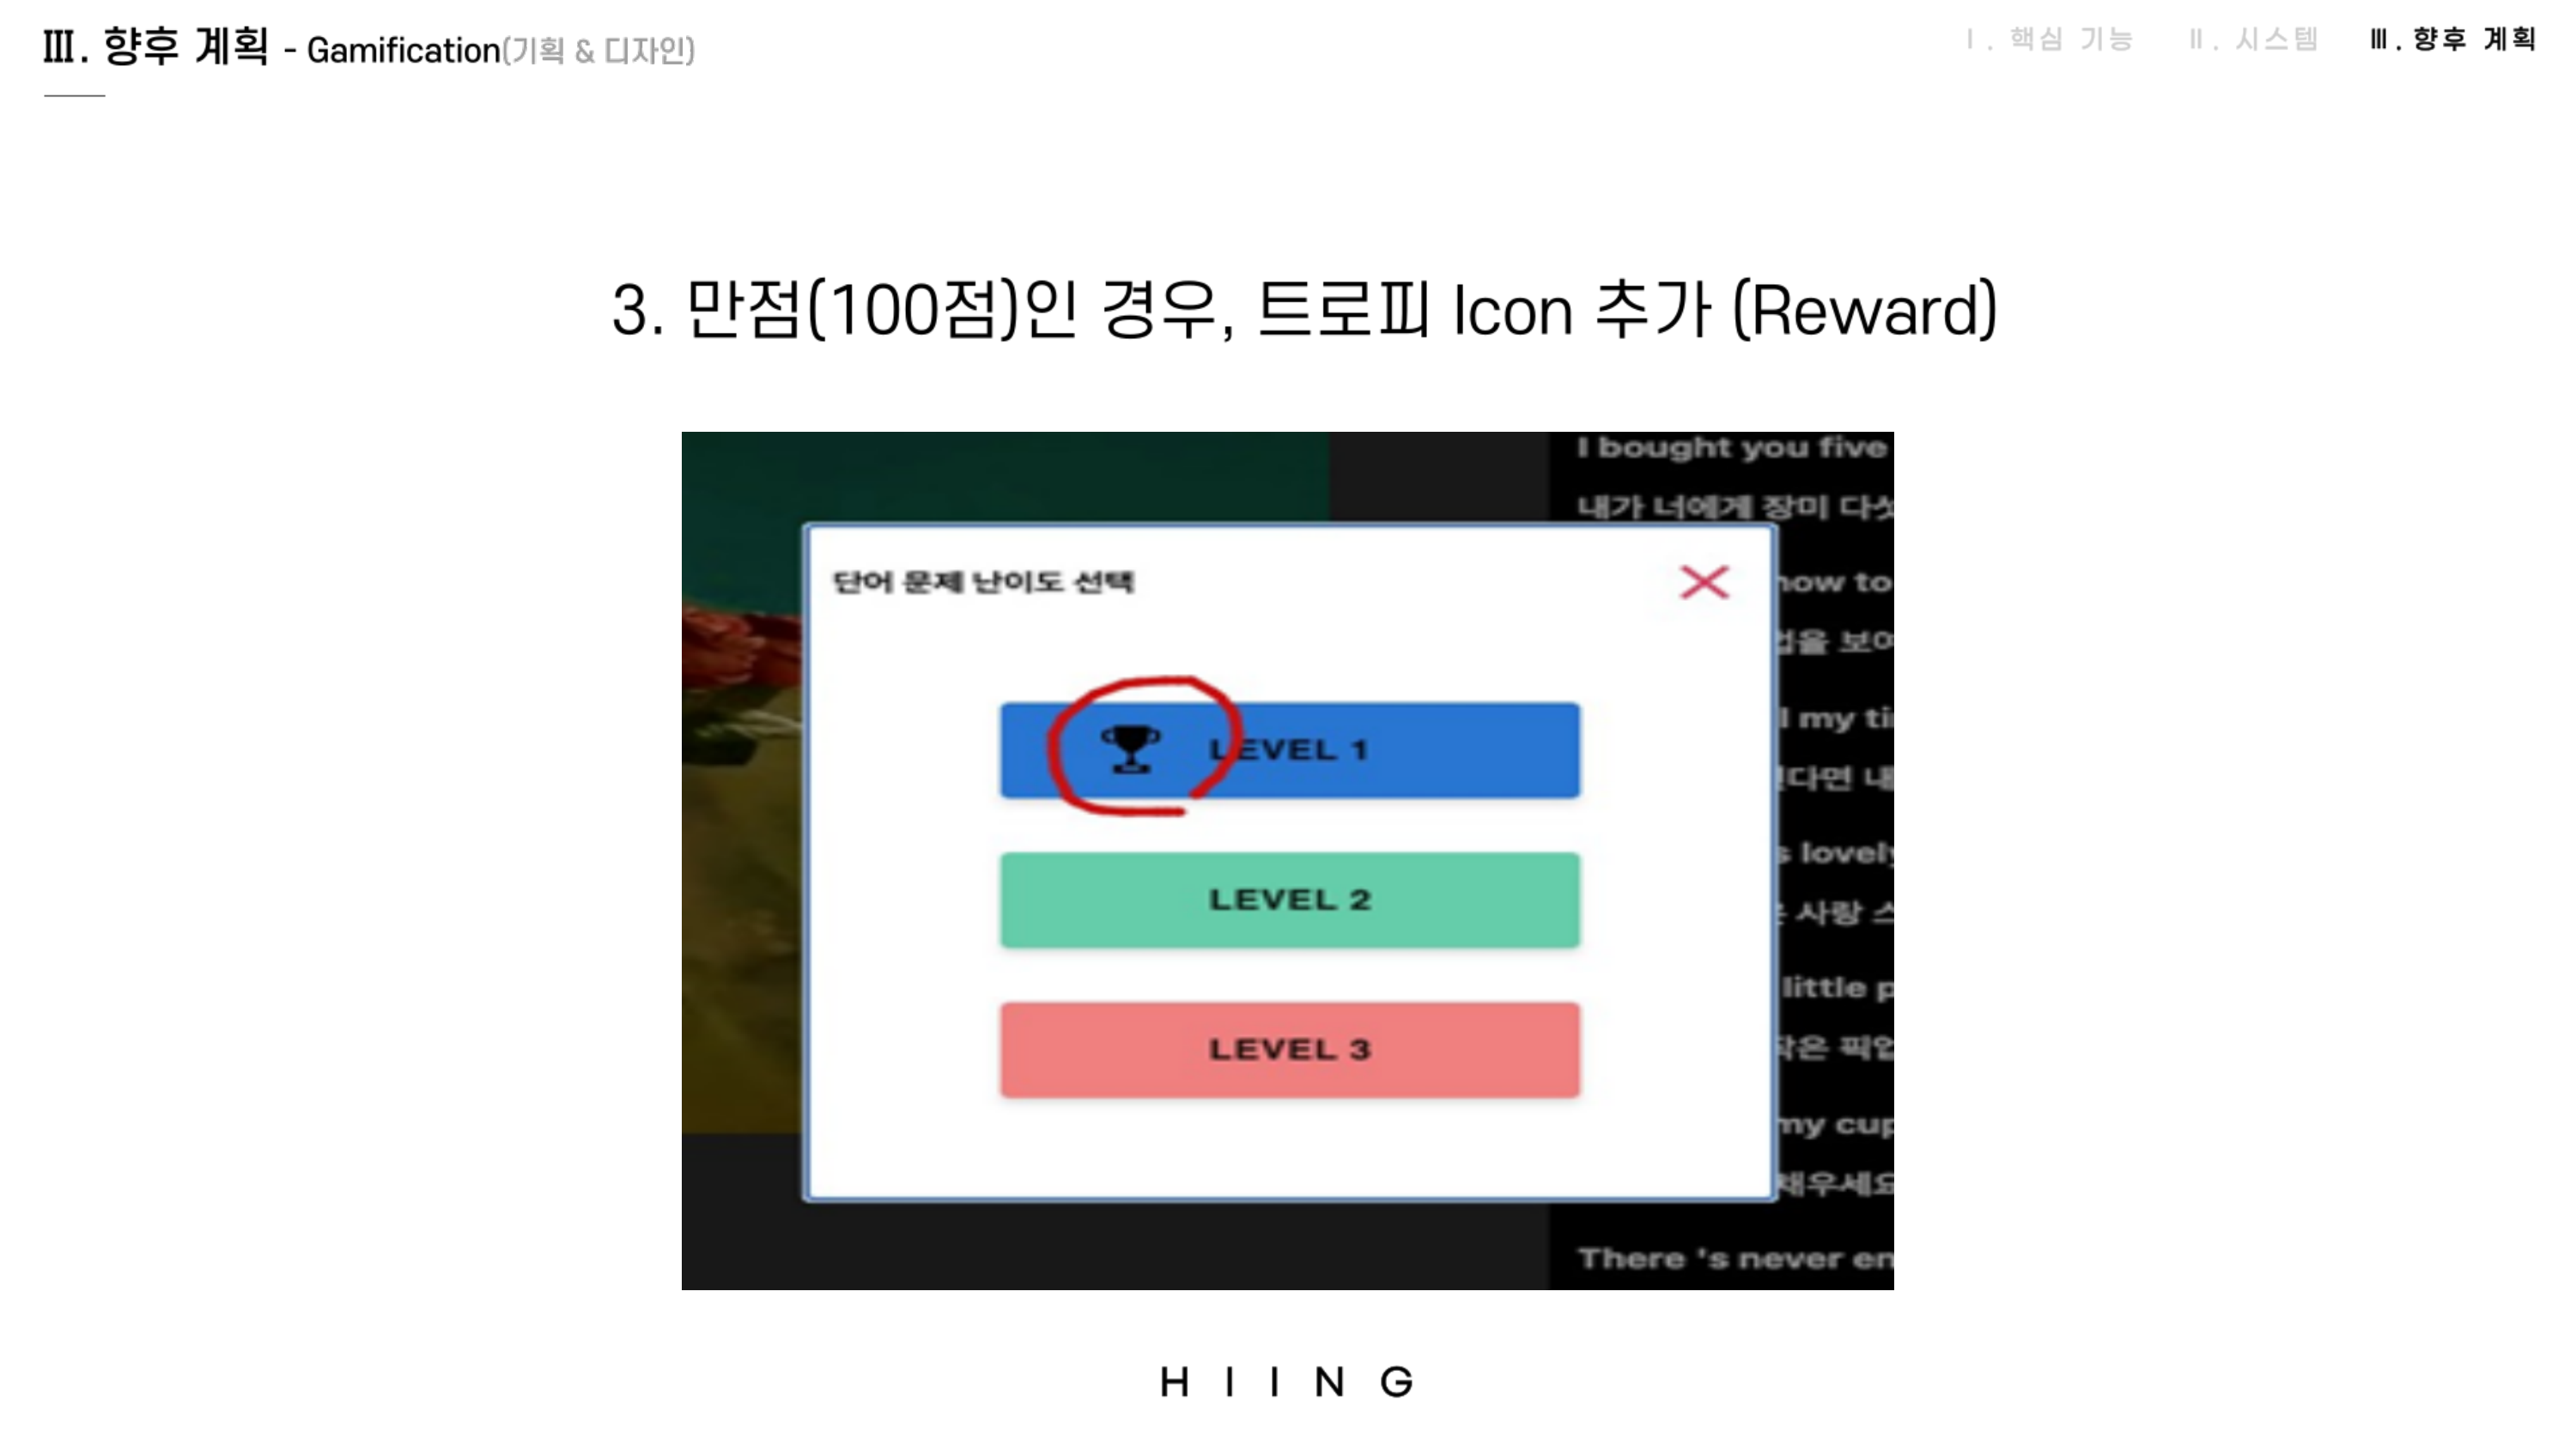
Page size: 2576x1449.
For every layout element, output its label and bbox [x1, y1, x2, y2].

picture [1929, 18, 2153, 66]
picture [601, 255, 2030, 370]
picture [1113, 1354, 1467, 1418]
picture [44, 93, 106, 99]
picture [682, 431, 1894, 1291]
picture [2154, 18, 2555, 67]
picture [33, 9, 714, 83]
